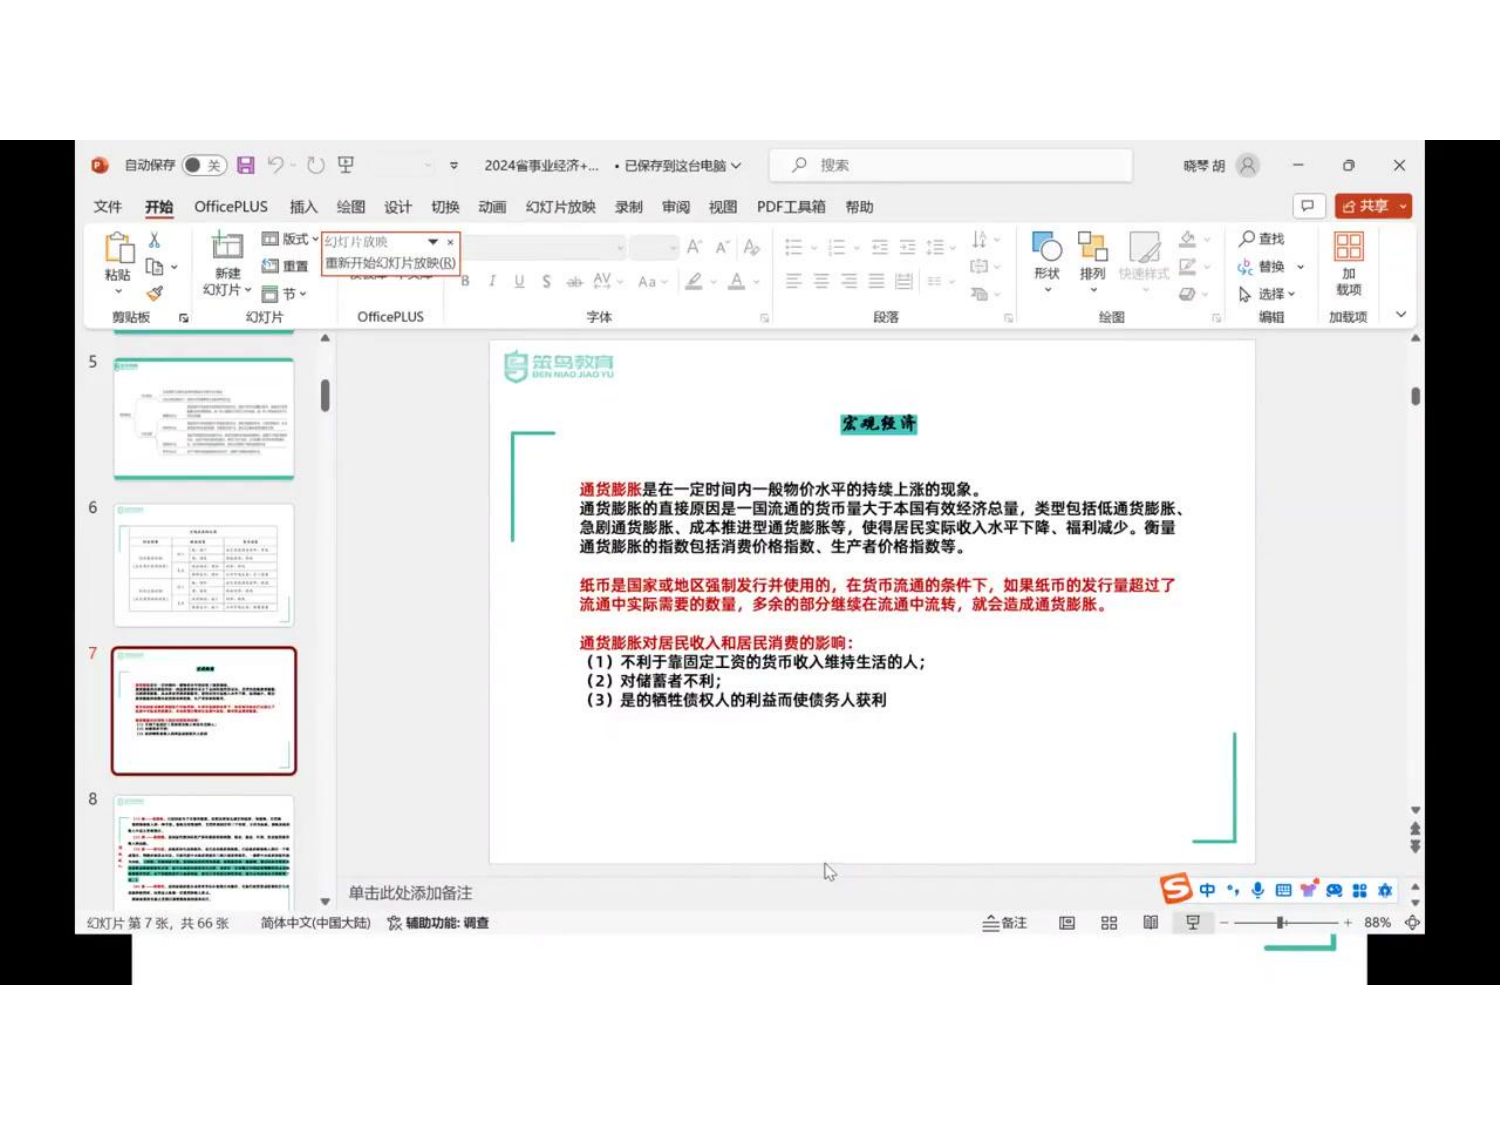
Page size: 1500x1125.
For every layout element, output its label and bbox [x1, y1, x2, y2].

picture [0, 140, 1500, 985]
